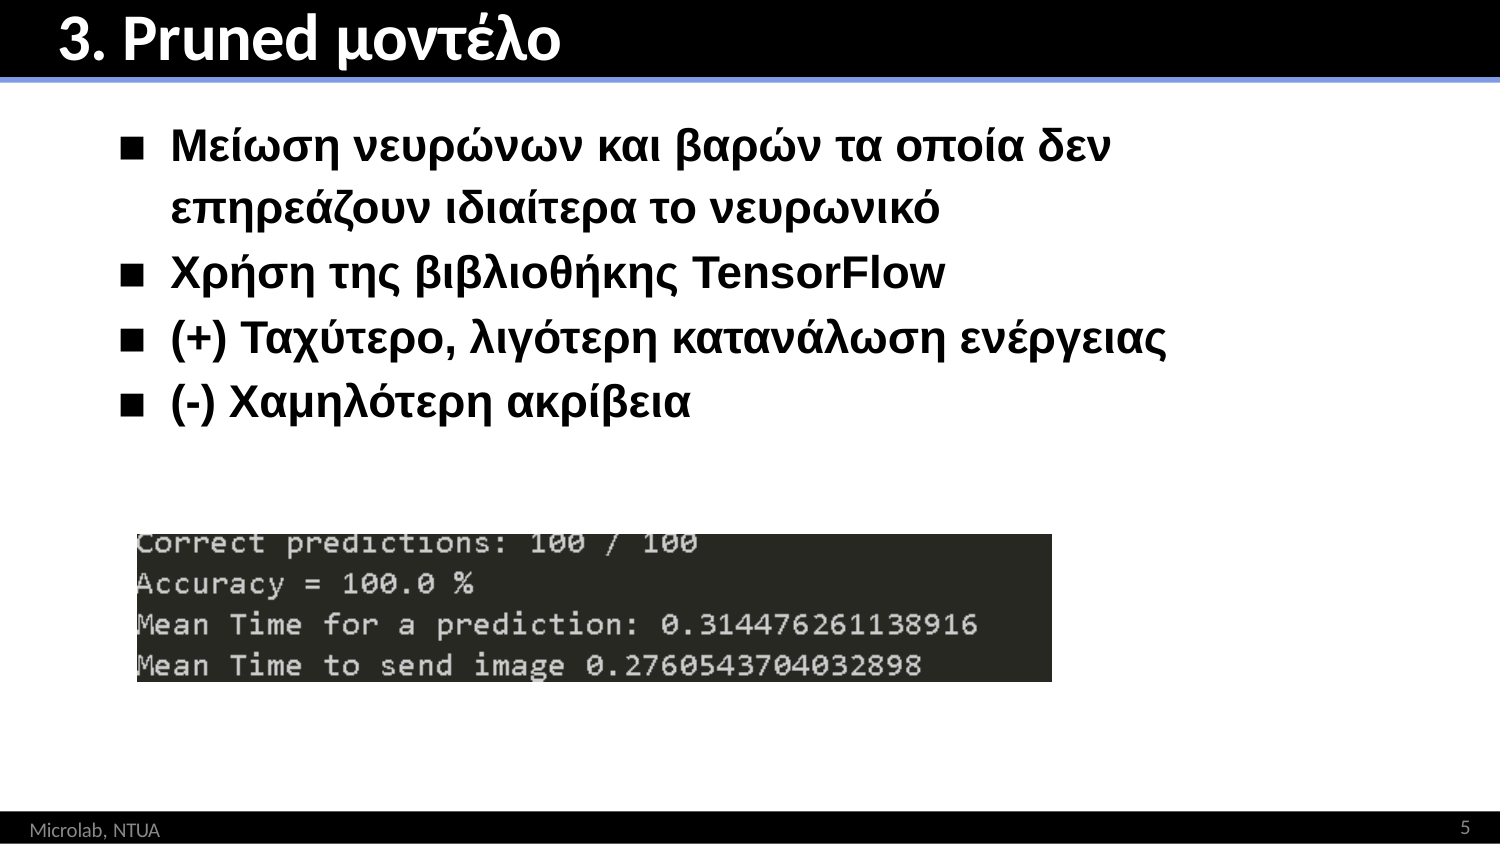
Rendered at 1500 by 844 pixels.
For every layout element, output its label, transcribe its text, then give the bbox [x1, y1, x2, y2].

footer Microlab, NTUA [27, 819, 165, 844]
text_box Μείωση νευρώνων και βαρών τα οποία δεν επηρεάζουν ιδιαίτερα το νευρωνικό Χρήση της βιβλιοθήκης TensorFlow (+) Ταχύτερο, λιγότερη κατανάλωση ενέργειας (-) Χαμηλότερη ακρίβεια [114, 105, 1403, 492]
slide_number 5 [1453, 816, 1480, 844]
picture [137, 534, 1052, 682]
title 3. Pruned μοντέλο [55, 0, 894, 135]
